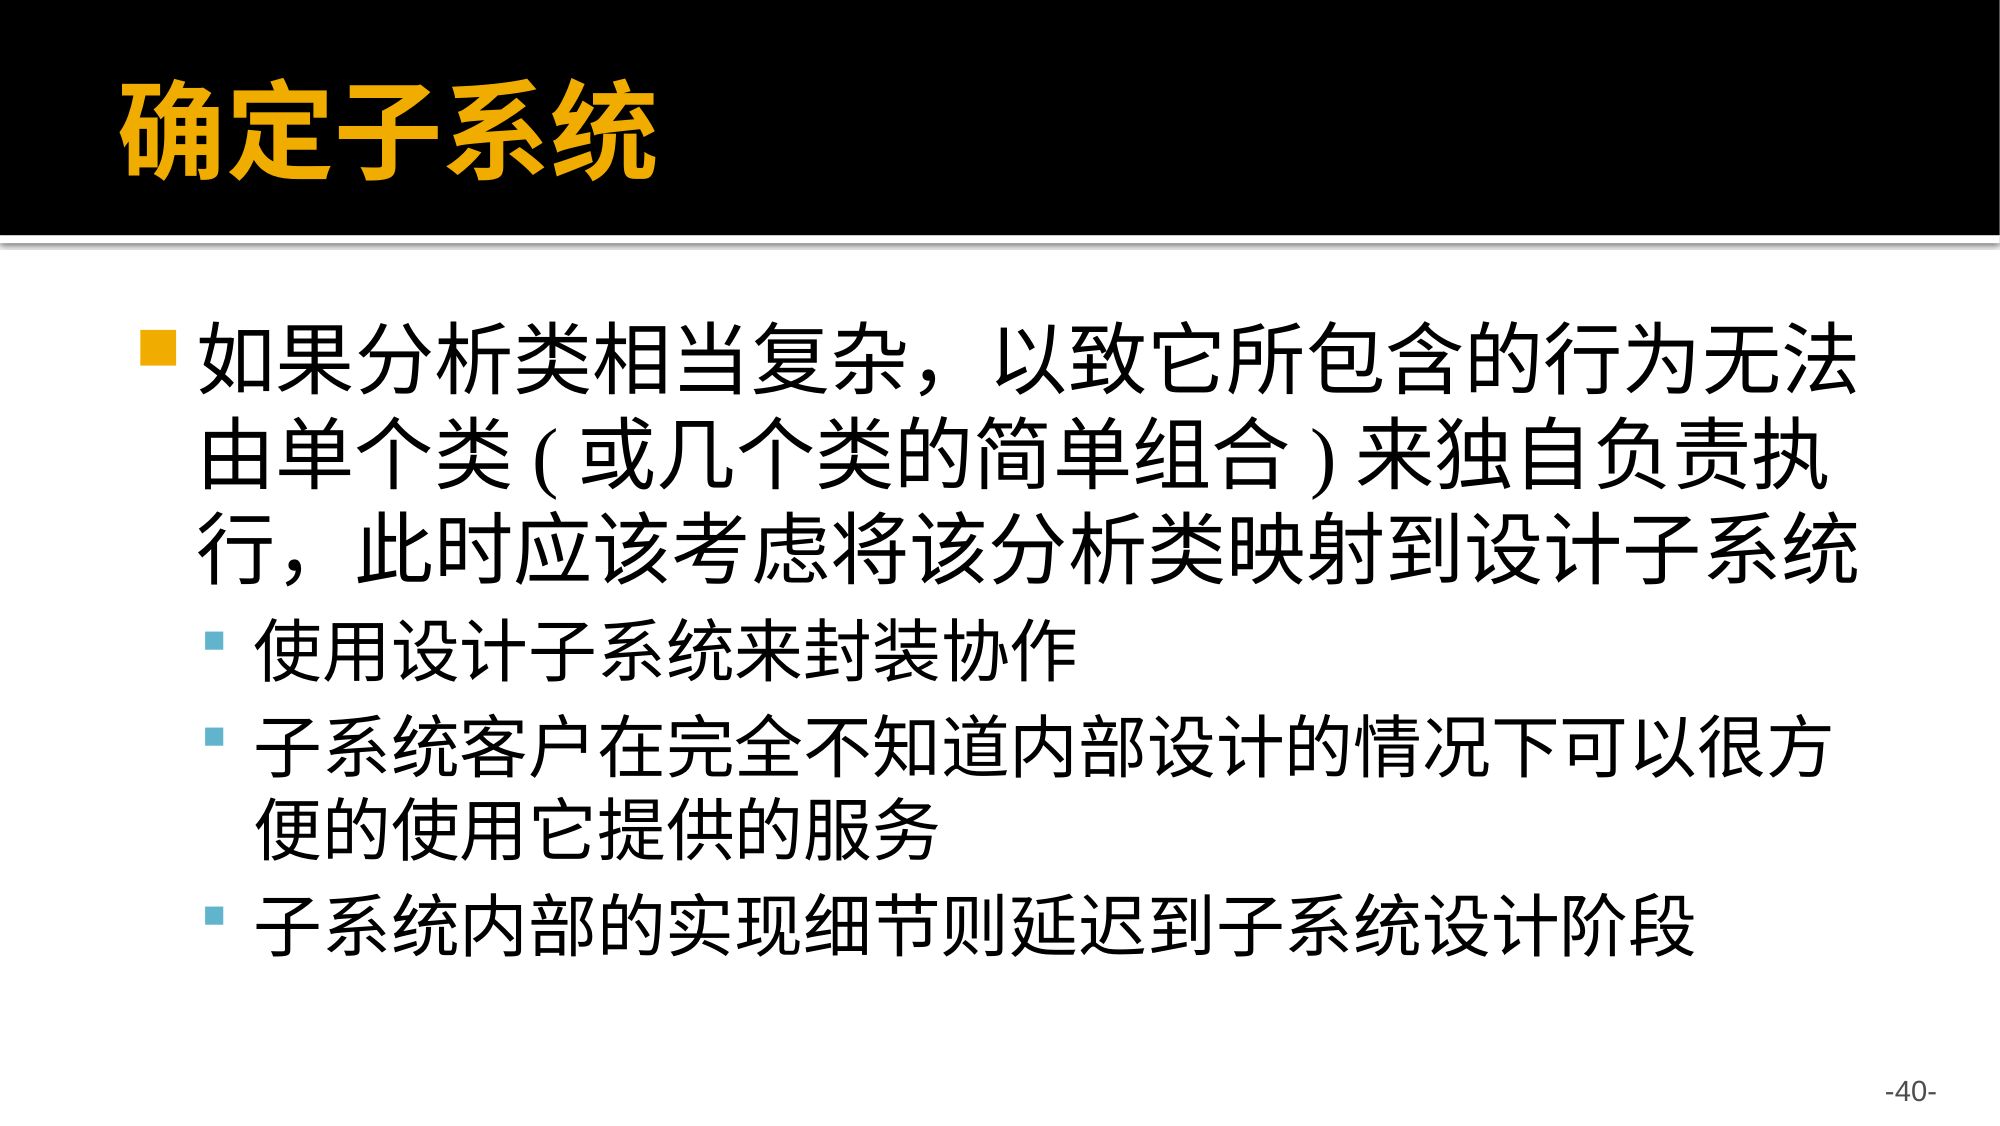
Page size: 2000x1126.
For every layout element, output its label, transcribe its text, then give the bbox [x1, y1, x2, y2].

title 确定子系统 [99, 25, 1900, 232]
list 如果分析类相当复杂，以致它所包含的行为无法由单个类(或几个类的简单组合)来独自负责执行，此时应该考虑将该分析类映射到设计子系统 使用设计子系统来封装协作 子系统客户在完全不知道内部设计的情况下可以很方便的使用它提供的服务 子系统内部的实现细节则延迟到子系统设计阶段 [99, 291, 1900, 1051]
slide_number -40- [1794, 1062, 1955, 1108]
